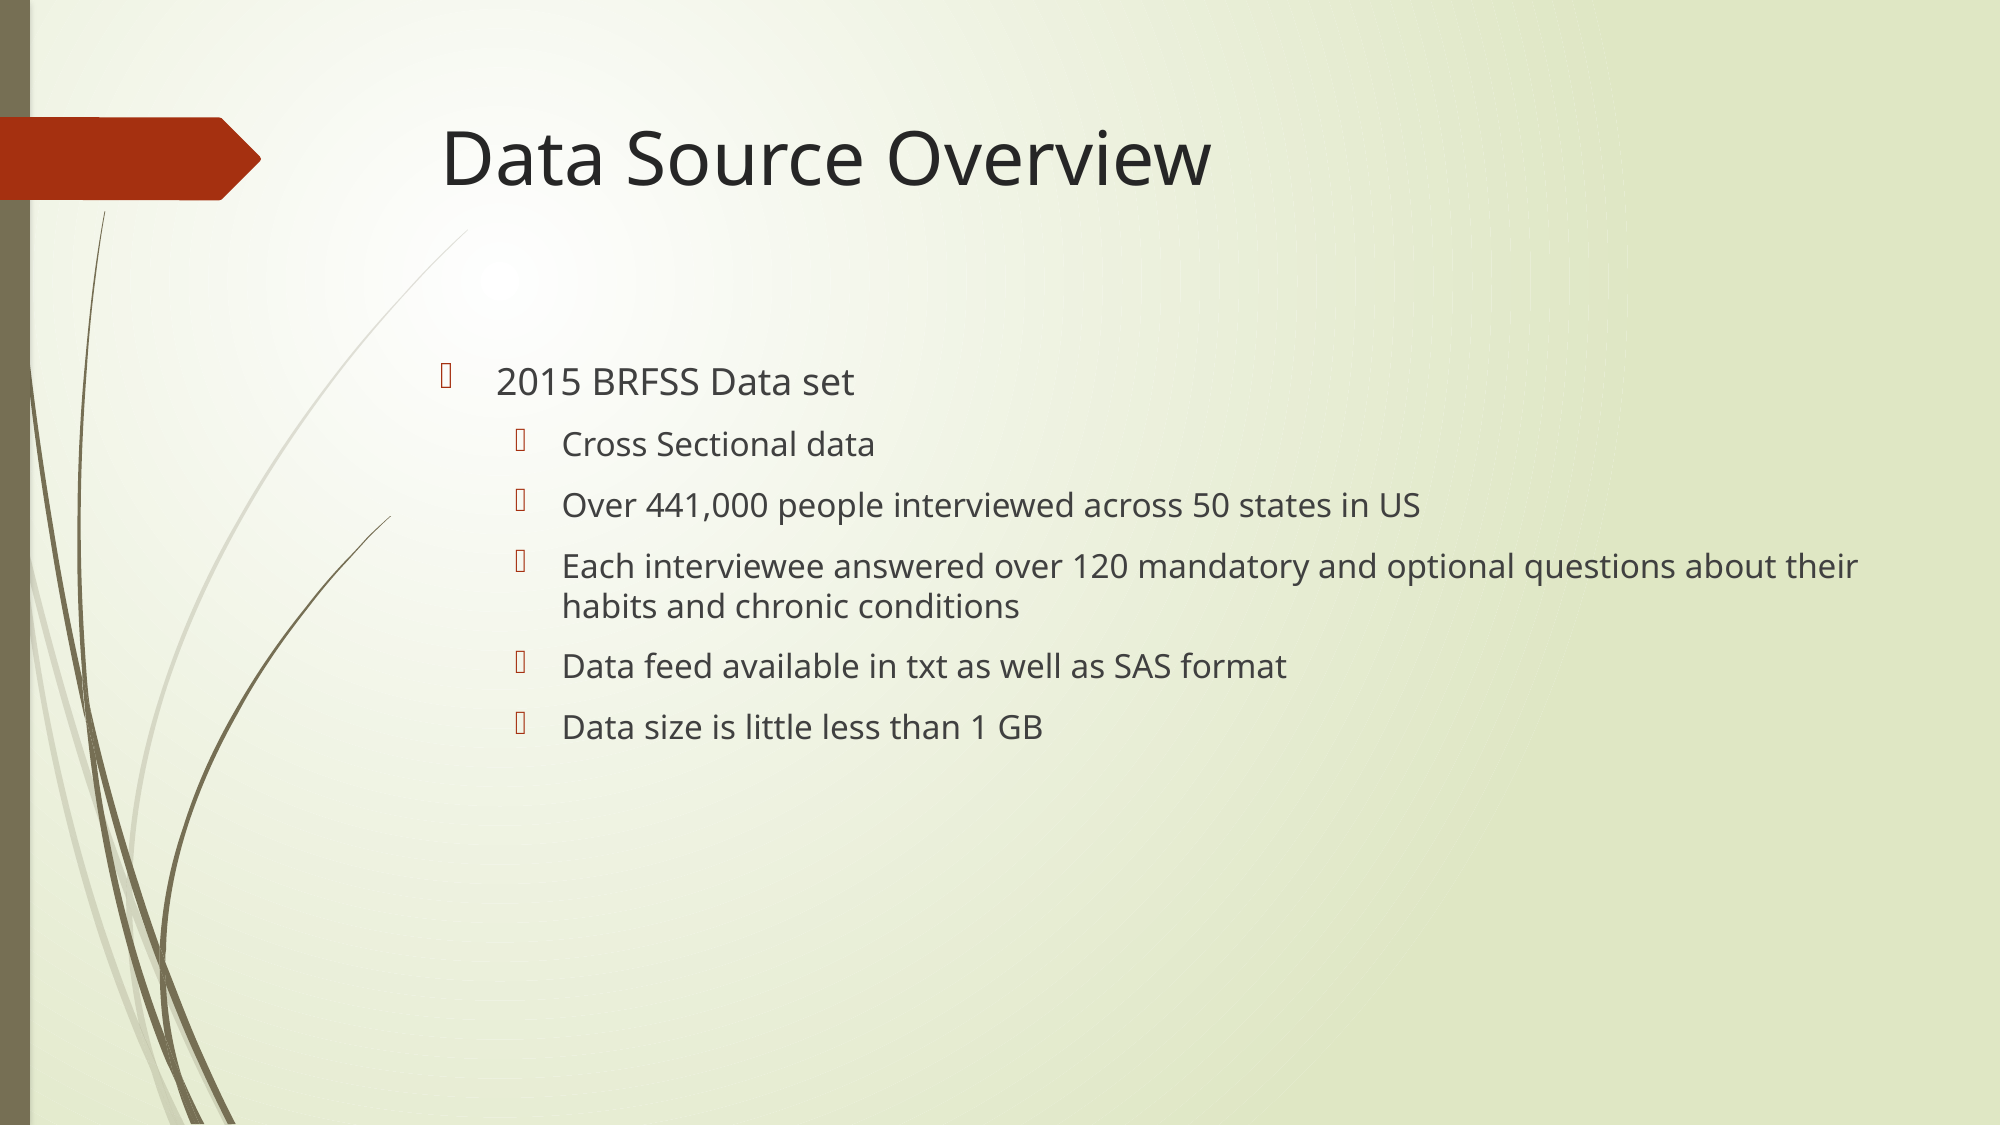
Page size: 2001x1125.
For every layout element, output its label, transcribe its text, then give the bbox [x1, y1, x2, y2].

list 2015 BRFSS Data set Cross Sectional data Over 441,000 people interviewed across 50 states in US Each interviewee answered over 120 mandatory and optional questions about their habits and chronic conditions Data feed available in txt as well as SAS format Data size is little less than 1 GB [424, 350, 1888, 970]
title Data Source Overview [425, 102, 1888, 313]
